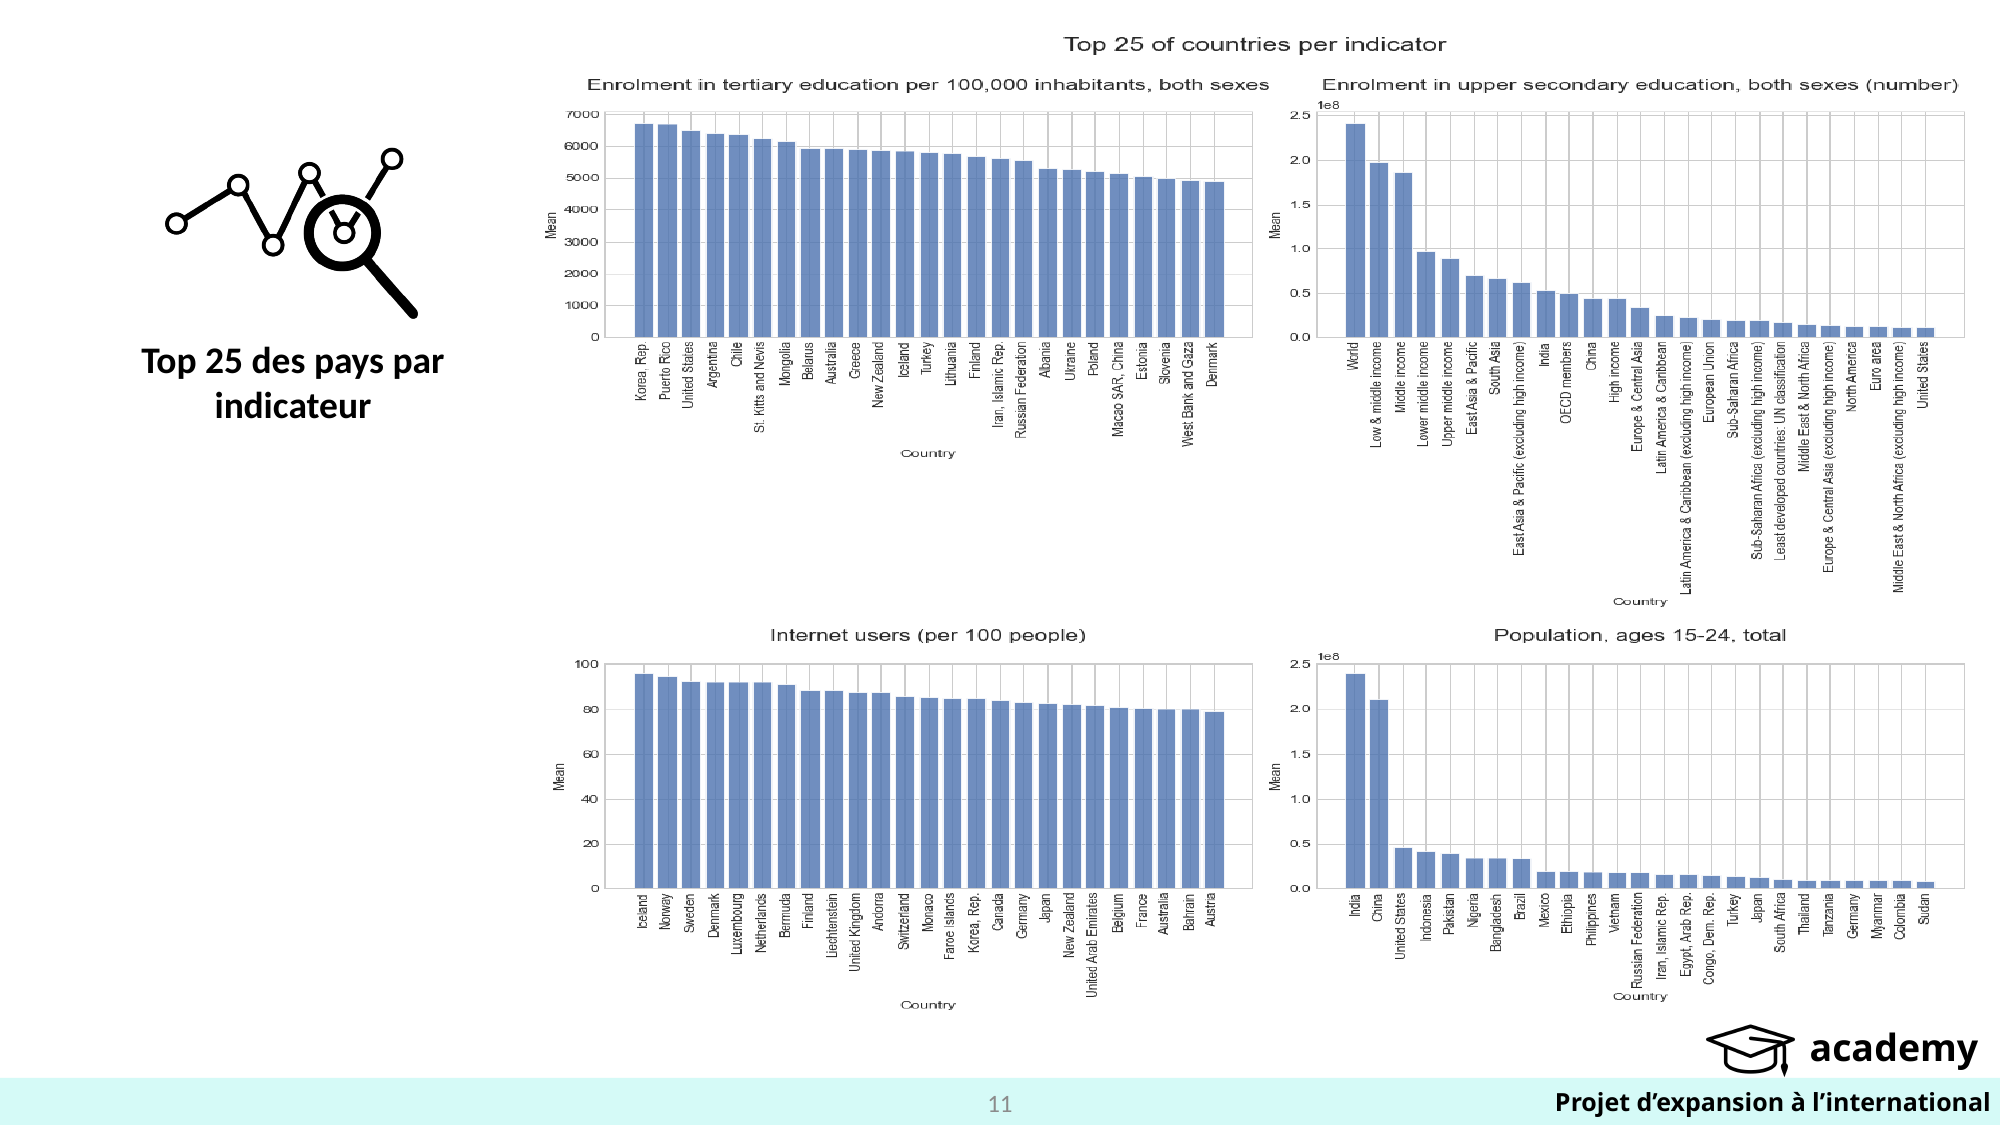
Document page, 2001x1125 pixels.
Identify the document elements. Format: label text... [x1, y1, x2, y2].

slide_number 11 [774, 1072, 1225, 1125]
picture [165, 107, 418, 359]
text_box Top 25 des pays par indicateur [124, 328, 462, 434]
picture [528, 16, 1982, 1097]
